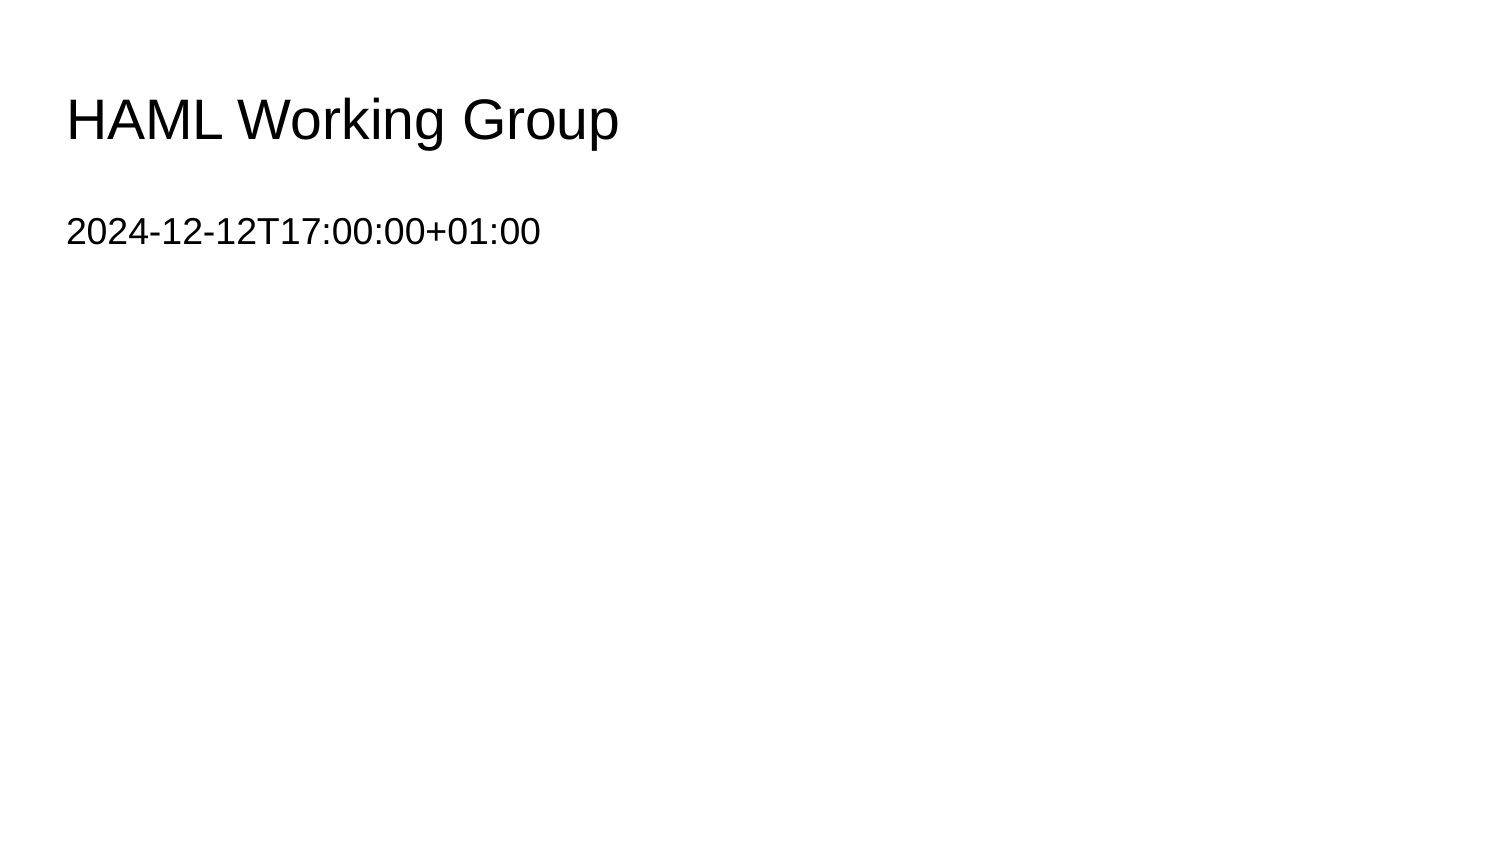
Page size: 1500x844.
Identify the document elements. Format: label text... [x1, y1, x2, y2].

list 2024-12-12T17:00:00+01:00 [51, 189, 1449, 750]
title HAML Working Group [51, 72, 1449, 167]
